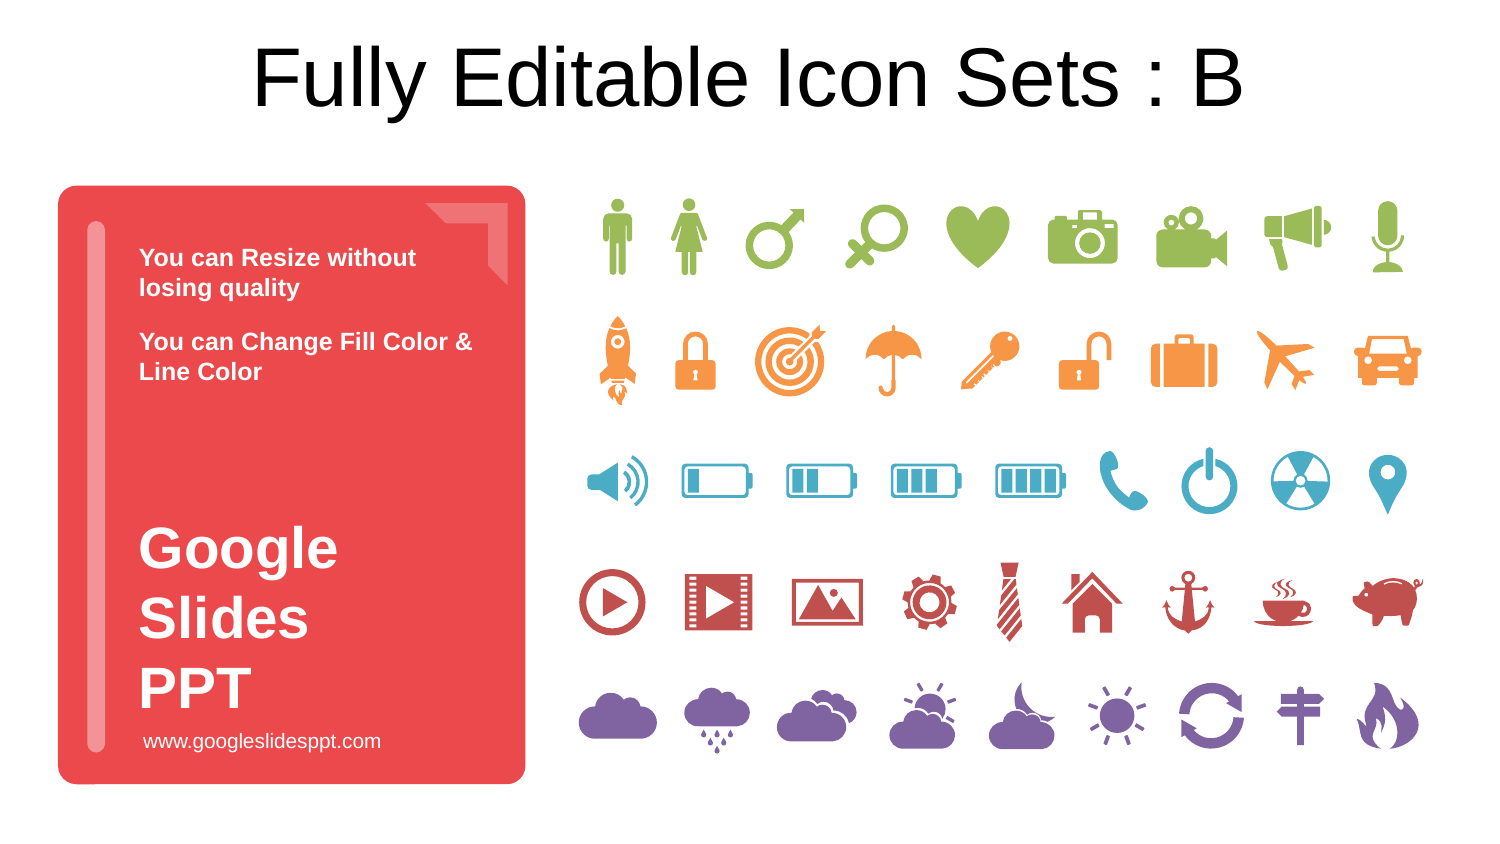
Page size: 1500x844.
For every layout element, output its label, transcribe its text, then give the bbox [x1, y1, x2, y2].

text_box [579, 569, 646, 636]
text_box [1179, 682, 1242, 715]
text_box [1072, 583, 1113, 633]
text_box [1378, 201, 1398, 246]
text_box [623, 470, 632, 493]
text_box [916, 682, 924, 692]
text_box [1156, 206, 1228, 268]
text_box [1061, 571, 1123, 604]
text_box [1269, 239, 1288, 271]
text_box [988, 682, 1056, 750]
text_box [578, 692, 657, 739]
text_box [1254, 578, 1313, 627]
text_box [1208, 343, 1218, 387]
text_box [1058, 331, 1112, 390]
text_box [1270, 451, 1331, 511]
text_box [1000, 562, 1019, 577]
text_box [1162, 570, 1215, 634]
text_box [671, 198, 707, 276]
text_box [1124, 735, 1131, 746]
text_box [626, 462, 640, 500]
text_box [587, 462, 618, 502]
text_box [684, 574, 753, 631]
text_box [611, 198, 625, 212]
text_box [630, 455, 649, 507]
text_box [608, 384, 628, 406]
text_box [707, 737, 714, 746]
text_box [1181, 458, 1238, 515]
text_box [721, 737, 727, 746]
text_box [603, 213, 633, 275]
text_box [1257, 331, 1315, 391]
text_box [1102, 686, 1110, 697]
text_box [599, 316, 637, 385]
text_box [843, 204, 909, 271]
text_box [1313, 205, 1322, 248]
text_box [889, 693, 956, 749]
text_box [791, 578, 863, 626]
text_box [1124, 686, 1132, 697]
text_box [1205, 447, 1214, 481]
text_box [1150, 343, 1160, 387]
text_box [1371, 235, 1405, 273]
text_box [902, 574, 957, 630]
text_box [995, 463, 1067, 498]
text_box [1356, 682, 1419, 749]
text_box [684, 687, 750, 727]
text_box [776, 690, 857, 742]
text_box [1352, 578, 1424, 627]
text_box [701, 729, 707, 738]
text_box [1089, 723, 1100, 731]
text_box [1323, 219, 1332, 235]
text_box [727, 729, 734, 738]
text_box [1264, 216, 1282, 238]
text_box [1354, 335, 1422, 386]
text_box [865, 324, 922, 397]
text_box [1276, 686, 1325, 746]
text_box [996, 579, 1023, 642]
text_box [947, 697, 957, 704]
text_box [1163, 334, 1205, 387]
text_box [1099, 698, 1135, 733]
text_box [890, 463, 962, 498]
text_box [714, 729, 720, 738]
text_box [1181, 717, 1244, 749]
text_box [675, 331, 716, 390]
title Fully Editable Icon Sets : B [0, 27, 1500, 119]
text_box [755, 324, 827, 397]
text_box [1136, 703, 1147, 710]
text_box [936, 682, 944, 692]
text_box [1103, 735, 1110, 746]
text_box [946, 206, 1010, 269]
text_box [1368, 454, 1407, 515]
text_box [1284, 208, 1312, 245]
text_box [681, 463, 753, 498]
text_box [960, 331, 1020, 390]
text_box [786, 463, 858, 498]
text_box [745, 201, 812, 270]
text_box [714, 745, 720, 754]
text_box [1099, 451, 1148, 511]
text_box [1134, 723, 1145, 731]
text_box [1088, 703, 1099, 710]
text_box [1047, 210, 1118, 264]
